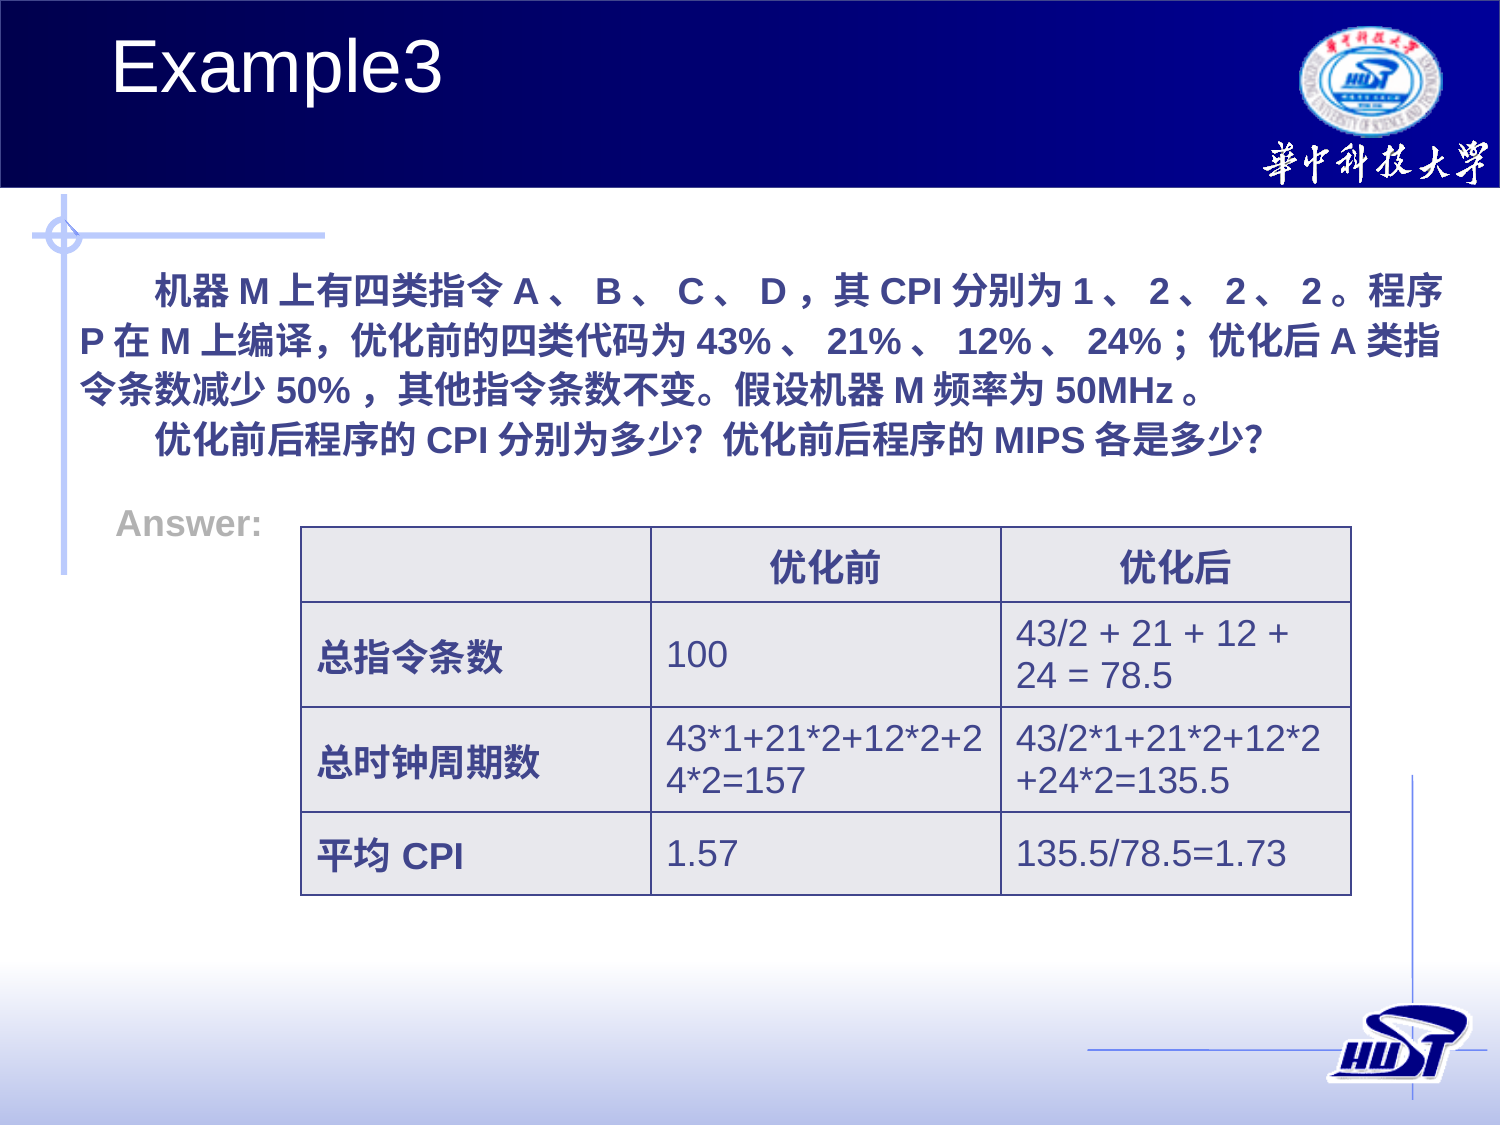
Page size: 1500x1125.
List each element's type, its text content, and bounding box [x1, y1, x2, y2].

table_header 优化后 [1002, 528, 1350, 601]
table_cell 135.5/78.5=1.73 [1002, 813, 1350, 894]
table_cell 100 [652, 603, 1000, 706]
table_header [302, 528, 650, 601]
table_cell 43/2*1+21*2+12*2+24*2=135.5 [1002, 708, 1350, 811]
title Example3 [100, 13, 576, 211]
table_cell 平均CPI [302, 813, 650, 894]
picture [1262, 140, 1488, 185]
table_cell 总时钟周期数 [302, 708, 650, 811]
table_cell 43/2 + 21 + 12 + 24 = 78.5 [1002, 603, 1350, 706]
text_box Answer: [100, 491, 1358, 552]
table_cell 1.57 [652, 813, 1000, 894]
table_header 优化前 [652, 528, 1000, 601]
table_cell 总指令条数 [302, 603, 650, 706]
picture [1299, 26, 1443, 138]
text_box 机器M上有四类指令A、B、C、D，其CPI分别为1、2、2、2。程序P在M上编译，优化前的四类代码为43%、21%、12%、24%；优化后A类指令条数减少50%，其他指令条数不变。假设机器M频率为50MHz。 优化前后程序的CPI分别为多少？优化前后程序的MIPS各是多少？ [64, 255, 1469, 469]
table_cell 43*1+21*2+12*2+24*2=157 [652, 708, 1000, 811]
